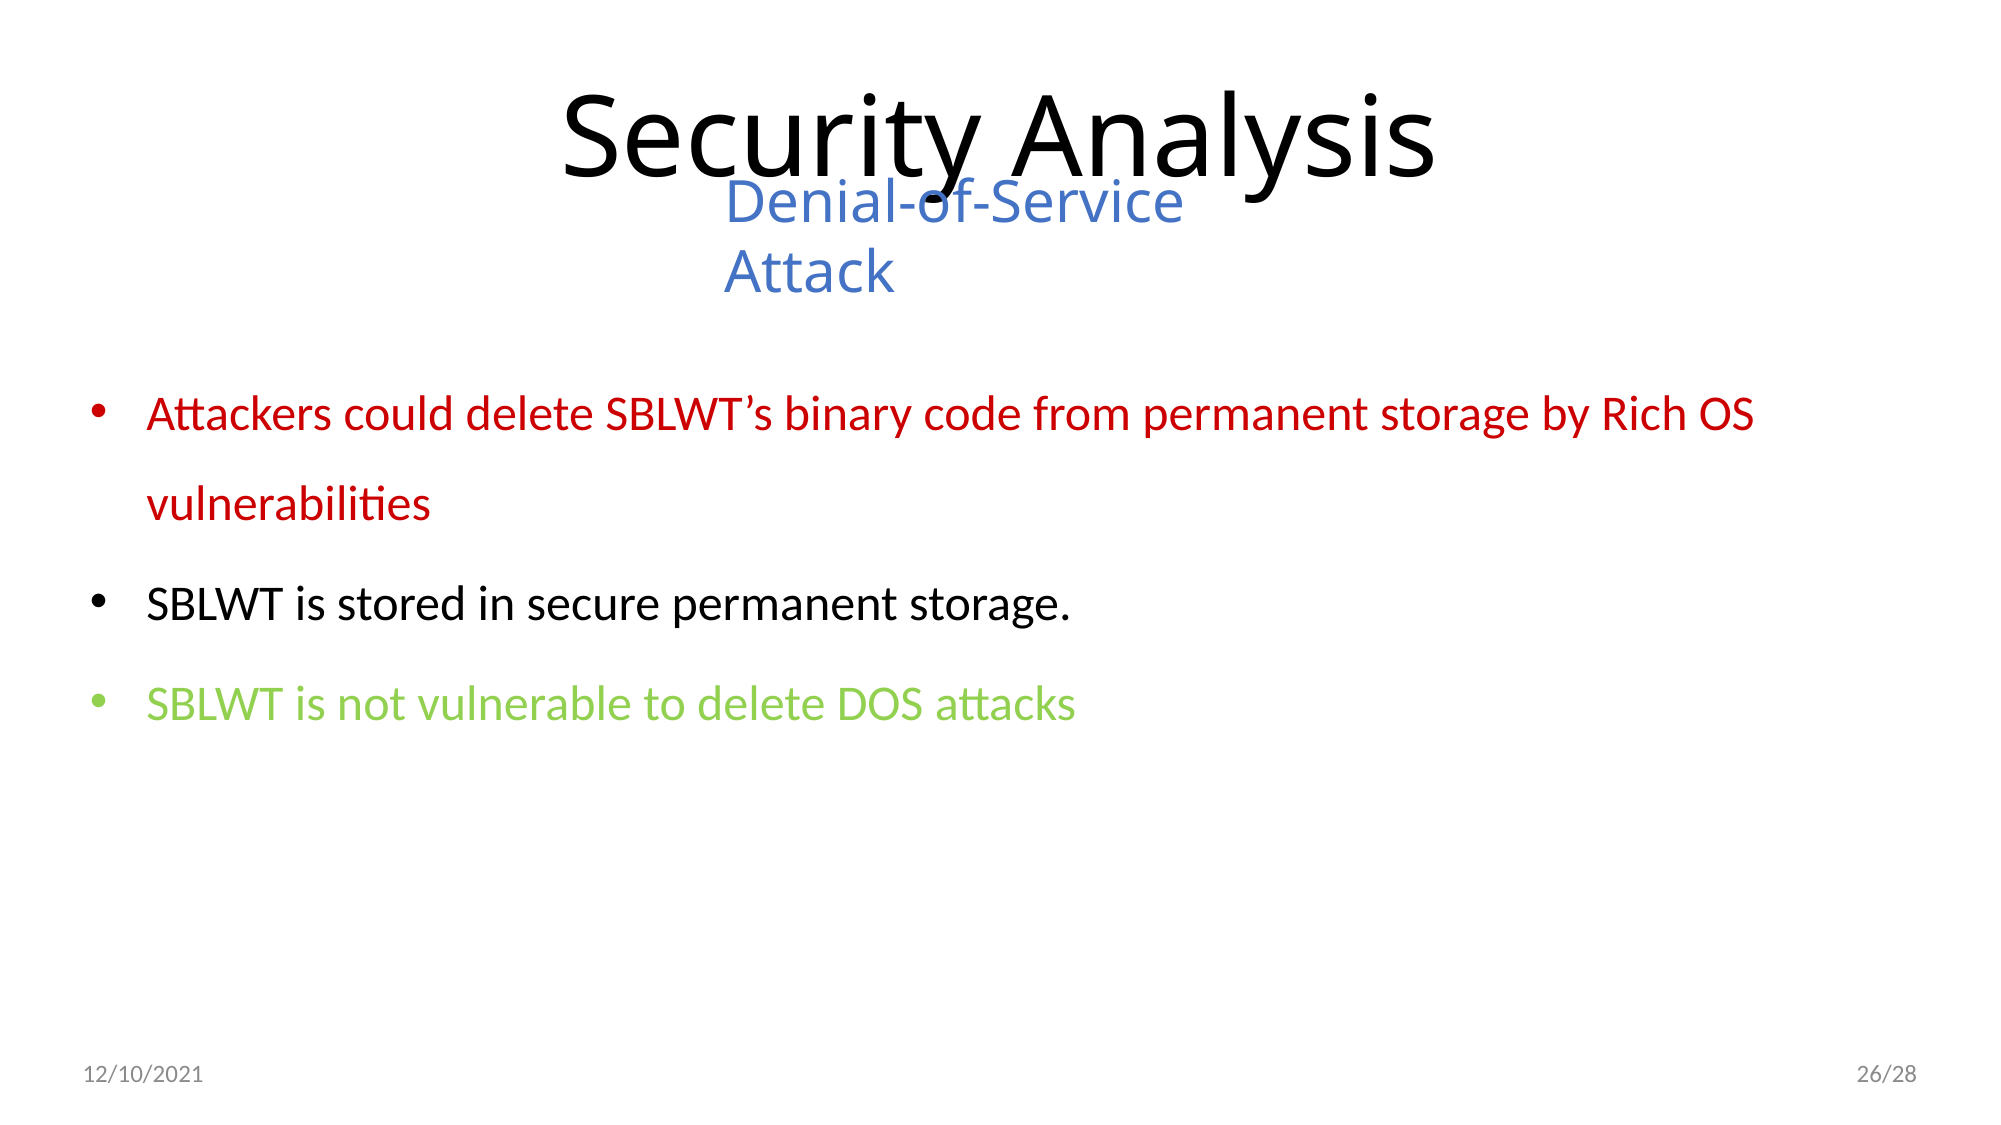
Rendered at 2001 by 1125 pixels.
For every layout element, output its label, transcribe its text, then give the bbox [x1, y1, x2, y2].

text_box Denial-of-Service Attack [709, 140, 1304, 329]
text_box Attackers could delete SBLWT’s binary code from permanent storage by Rich OS vulnerabilities SBLWT is stored in secure permanent storage. SBLWT is not vulnerable to delete DOS attacks [74, 342, 1915, 797]
slide_number 26/28 [1582, 1042, 1933, 1103]
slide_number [67, 1042, 418, 1103]
text_box Security Analysis [245, 55, 1755, 208]
